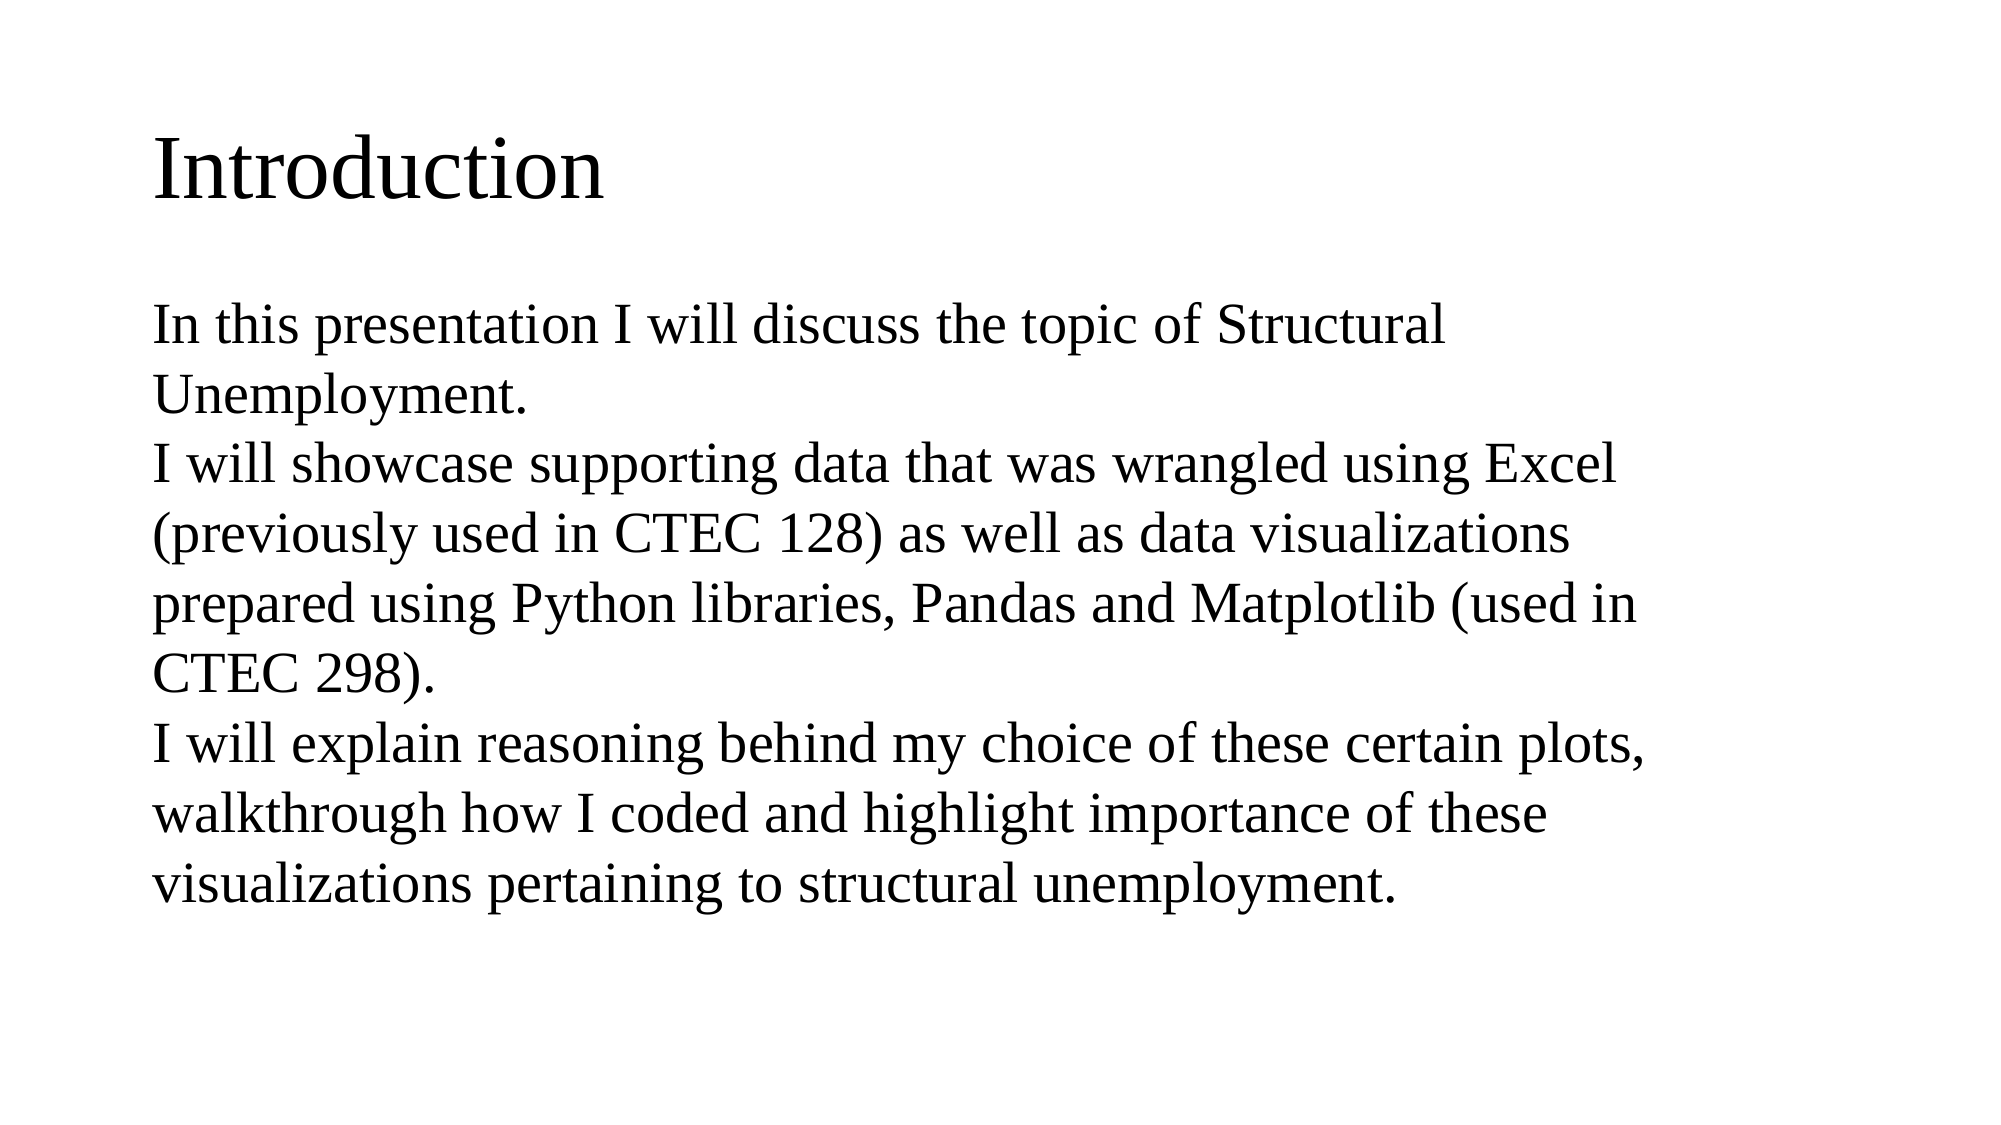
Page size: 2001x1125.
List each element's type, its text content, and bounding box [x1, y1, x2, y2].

text_box In this presentation I will discuss the topic of Structural Unemployment. I will showcase supporting data that was wrangled using Excel (previously used in CTEC 128) as well as data visualizations prepared using Python libraries, Pandas and Matplotlib (used in CTEC 298). I will explain reasoning behind my choice of these certain plots, walkthrough how I coded and highlight importance of these visualizations pertaining to structural unemployment. [137, 277, 1783, 922]
list [137, 299, 1863, 1014]
title Introduction [137, 59, 1863, 278]
